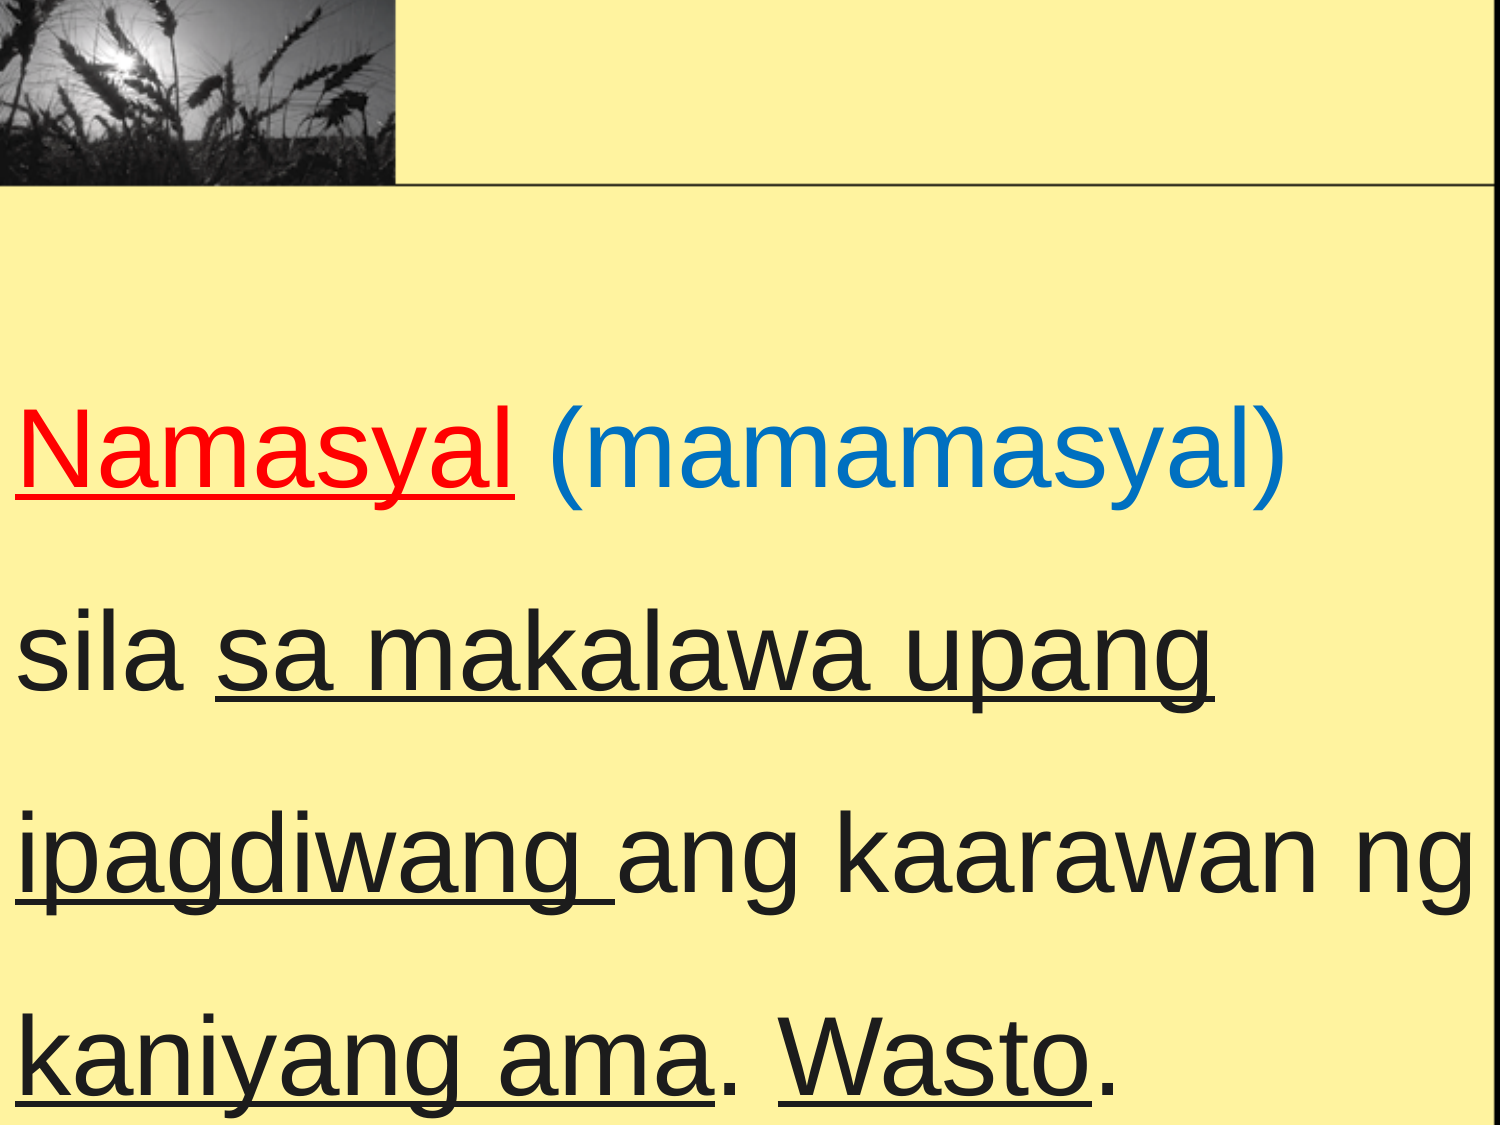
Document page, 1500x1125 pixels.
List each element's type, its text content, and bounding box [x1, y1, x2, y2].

list Namasyal (mamamasyal) sila sa makalawa upang ipagdiwang ang kaarawan ng kaniyang ama. Wasto. [0, 224, 1500, 1125]
picture [0, 0, 1500, 224]
